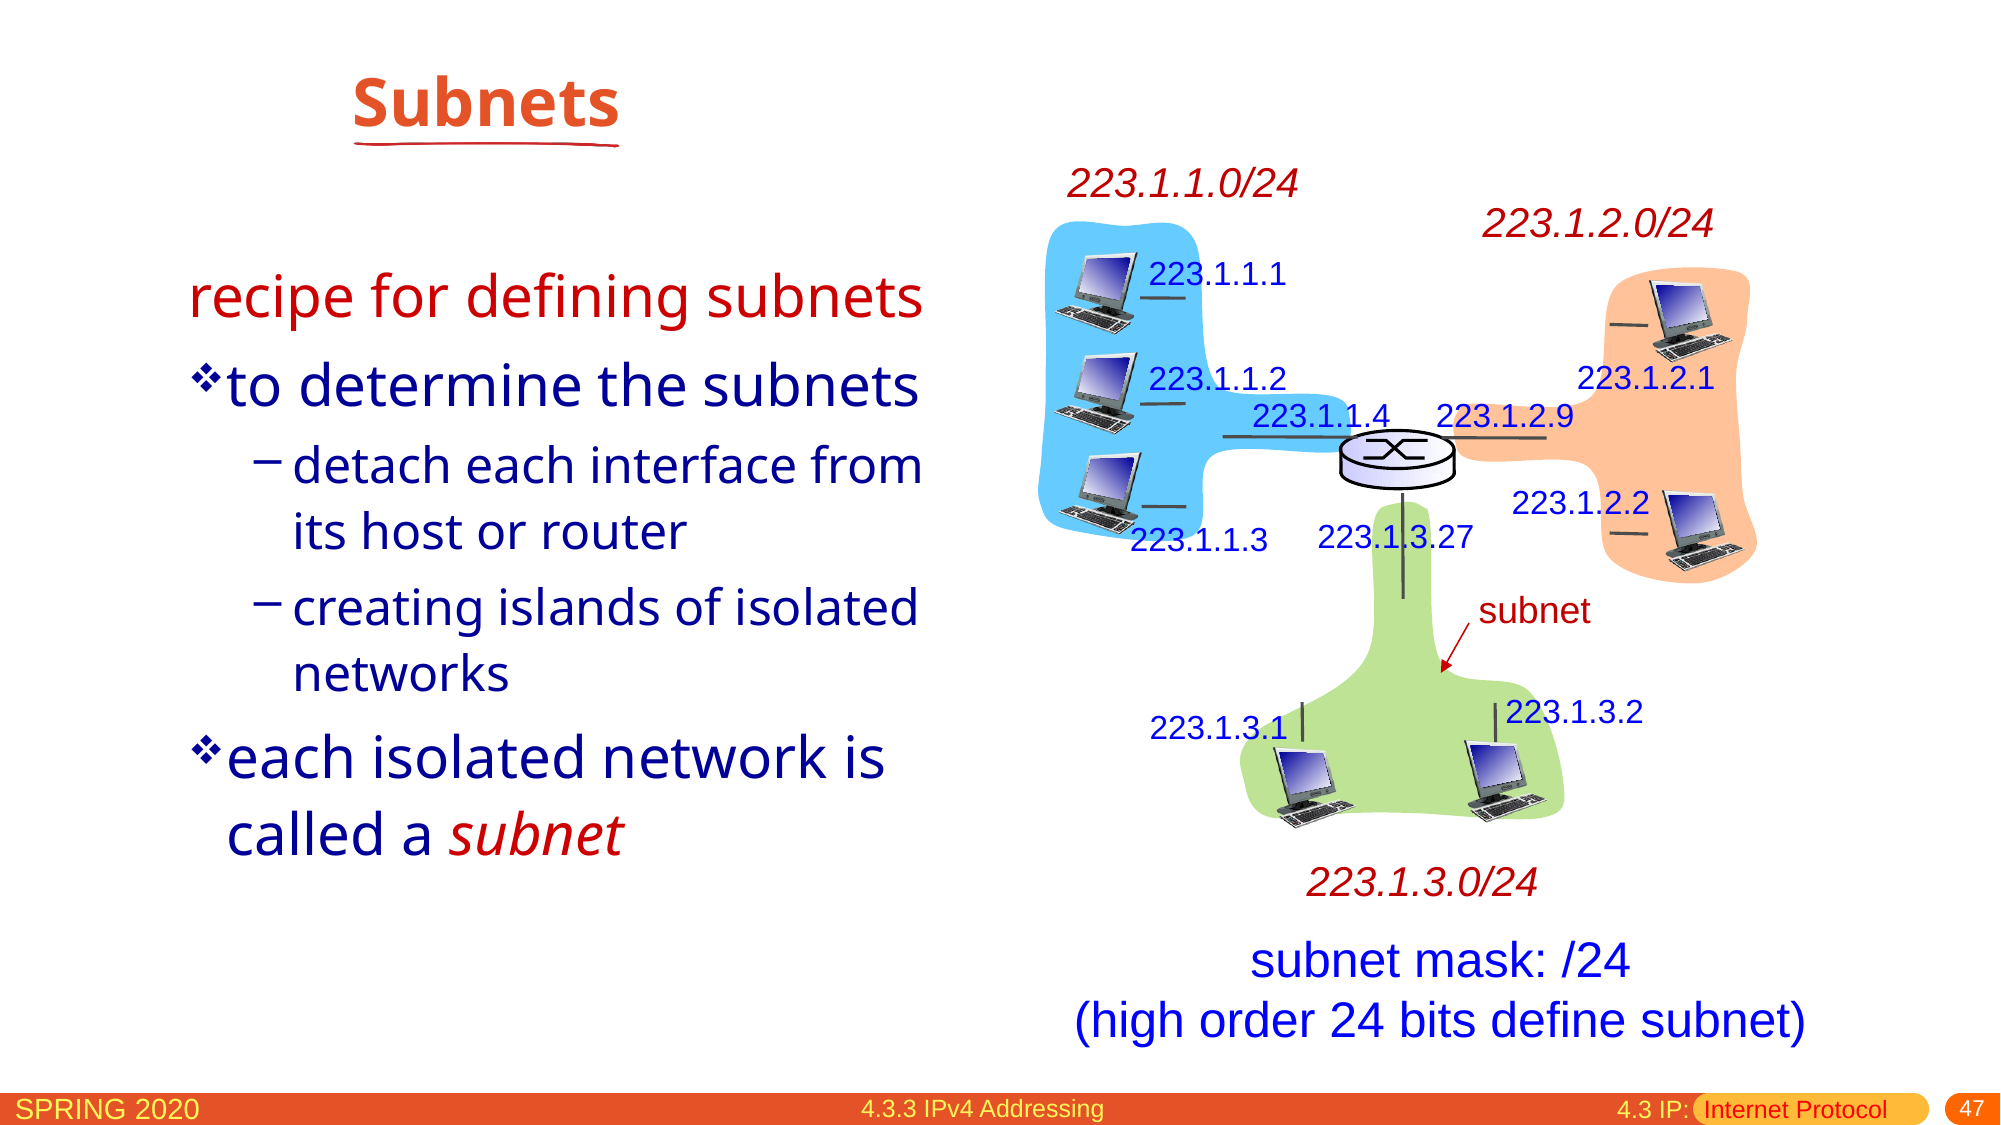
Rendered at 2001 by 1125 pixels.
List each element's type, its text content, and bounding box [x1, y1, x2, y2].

text_box 4.3.3 IPv4 Addressing [846, 1085, 1281, 1125]
picture [351, 140, 623, 150]
text_box subnet mask: /24 (high order 24 bits define subnet) [1059, 919, 1823, 1055]
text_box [1033, 148, 1765, 913]
text_box 4.3 IP: Internet Protocol [1602, 1086, 1934, 1125]
title Subnets [337, 37, 945, 163]
list recipe for defining subnets to determine the subnets detach each interface from its host or router creating islands of isolated networks each isolated network is called a subnet [173, 251, 960, 1015]
